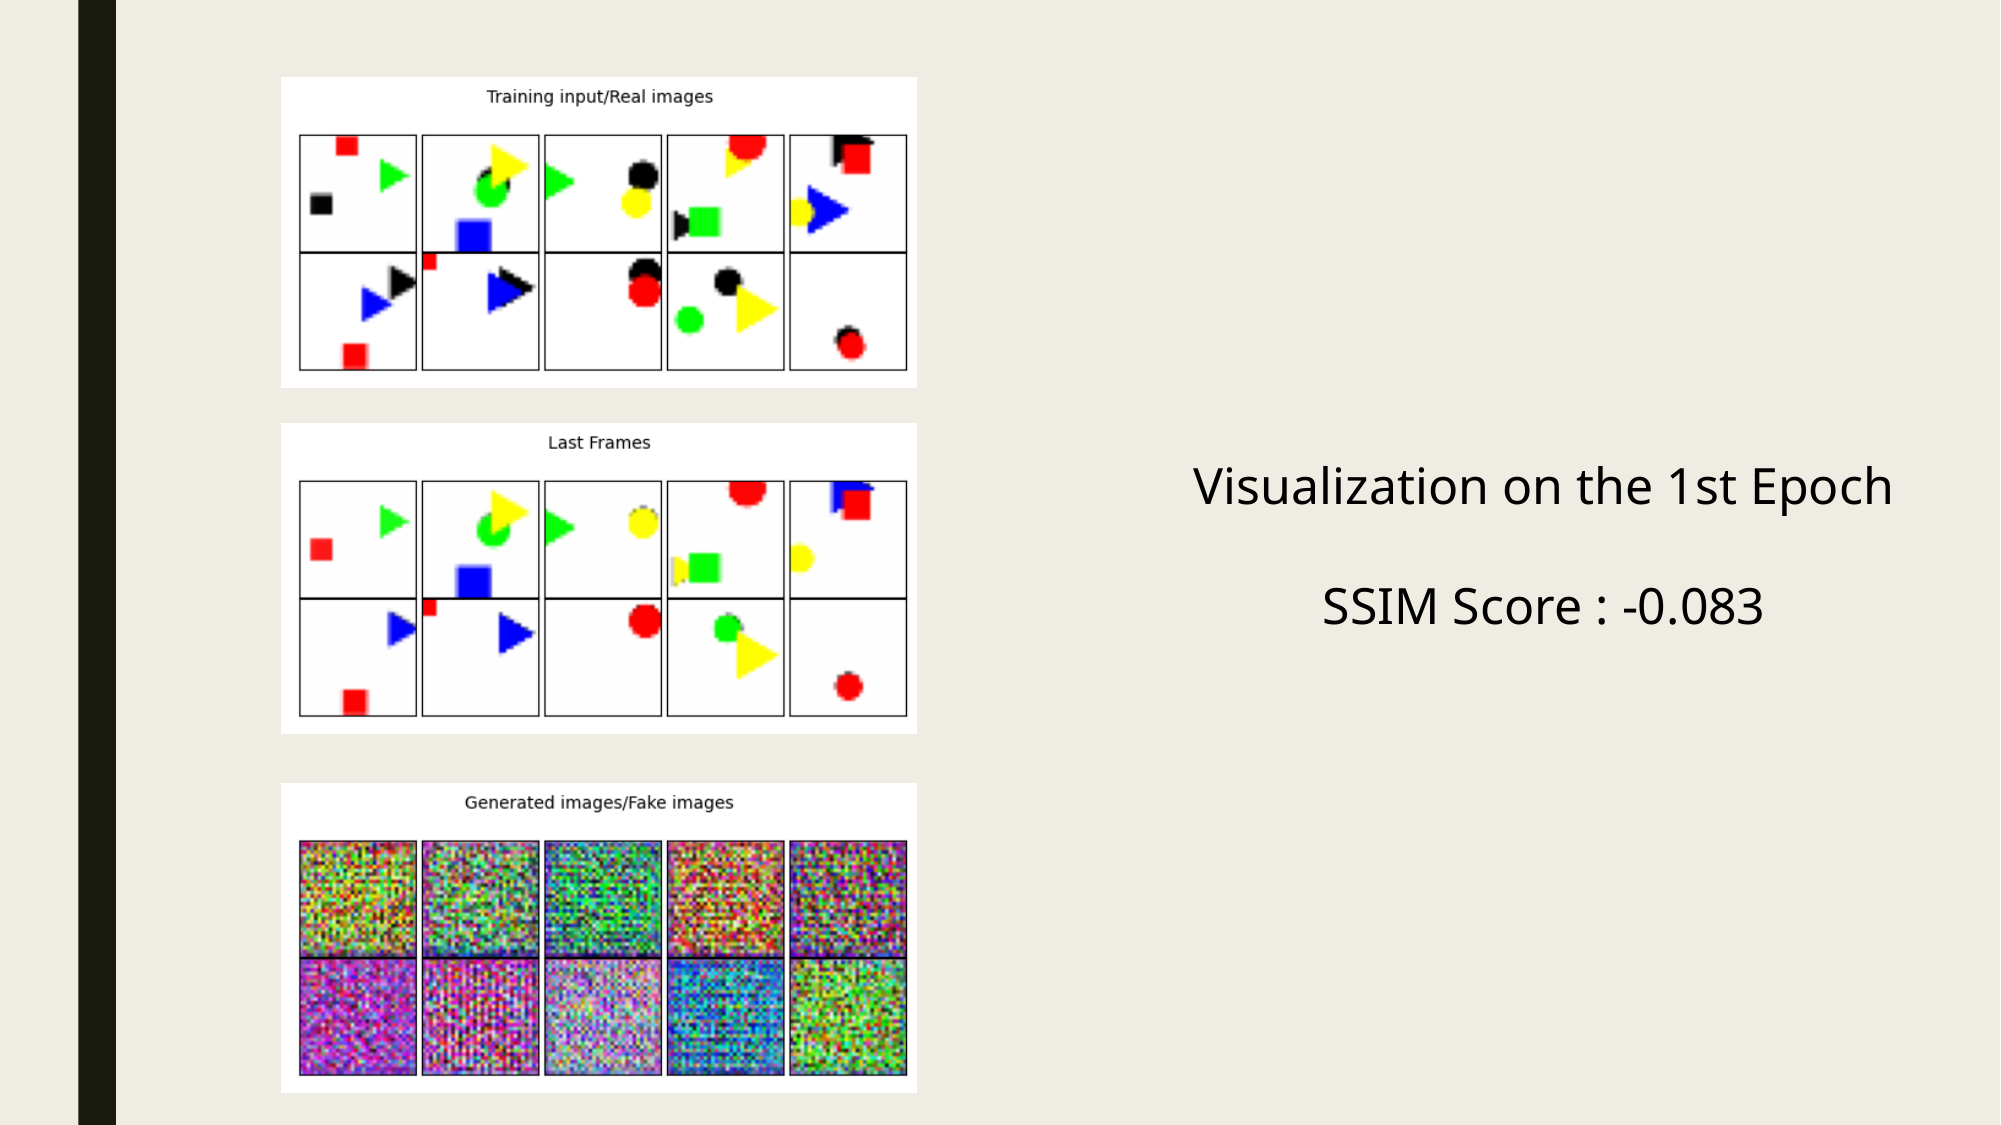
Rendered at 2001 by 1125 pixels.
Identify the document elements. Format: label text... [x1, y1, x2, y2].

text_box Visualization on the 1st Epoch SSIM Score : -0.083 [1179, 387, 1910, 643]
picture [281, 423, 917, 734]
picture [281, 77, 917, 388]
picture [281, 782, 917, 1093]
